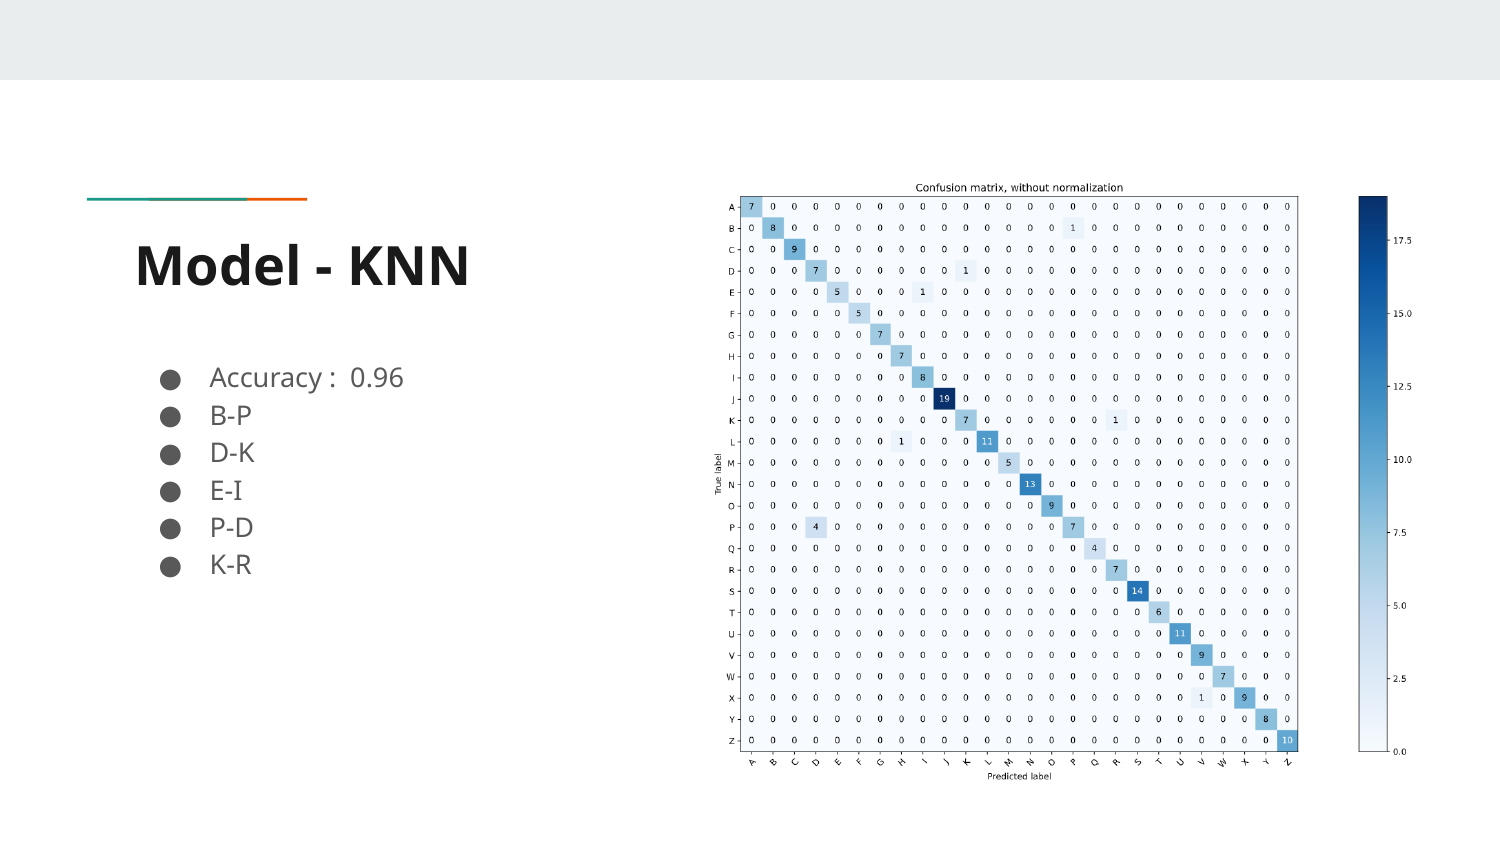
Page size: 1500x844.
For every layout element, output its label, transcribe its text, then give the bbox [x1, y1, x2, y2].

picture [708, 176, 1418, 787]
title Model - KNN [119, 216, 703, 305]
list Accuracy : 0.96 B-P D-K E-I P-D K-R [119, 341, 703, 712]
